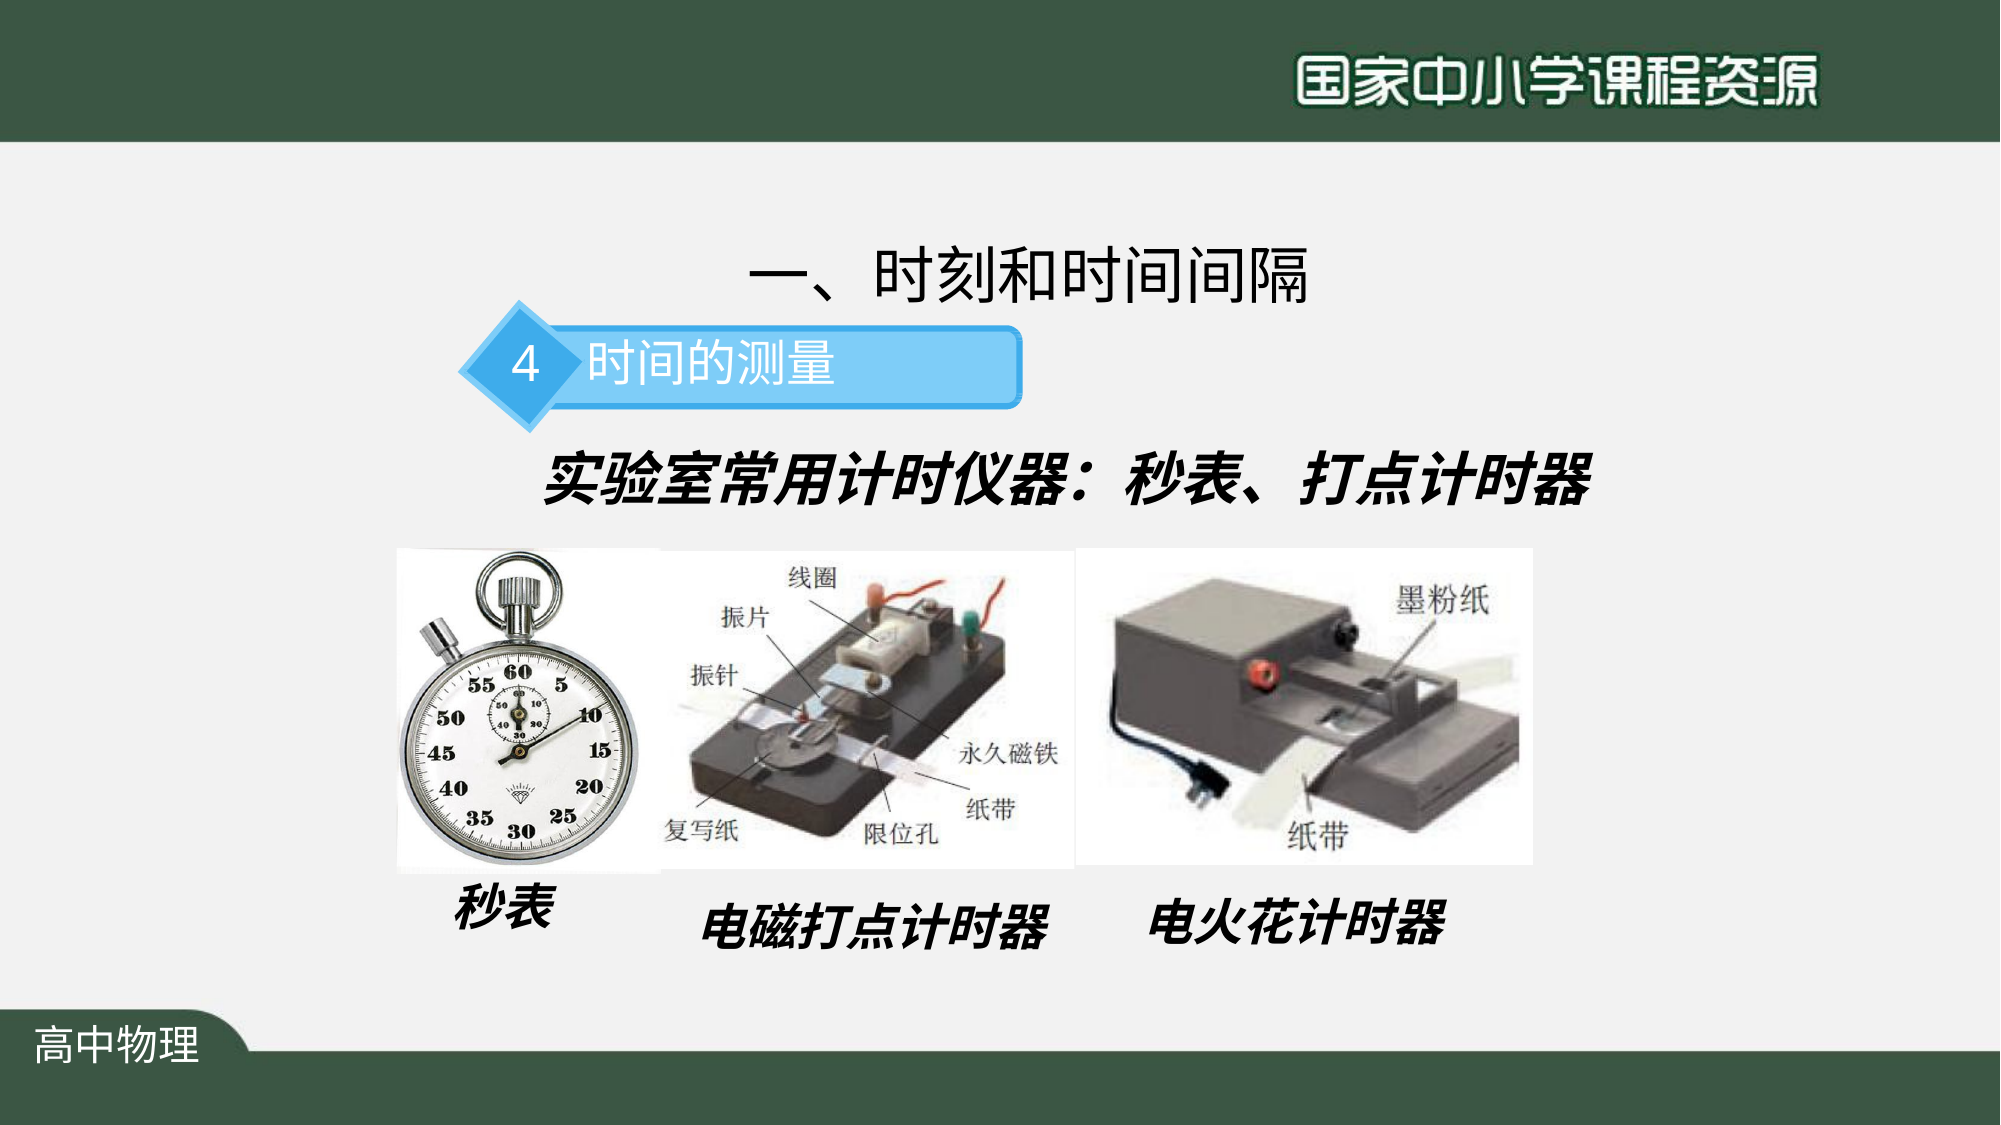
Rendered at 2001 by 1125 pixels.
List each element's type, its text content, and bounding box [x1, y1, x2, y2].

text_box [648, 551, 1075, 869]
text_box [551, 325, 1017, 329]
text_box [457, 299, 554, 416]
text_box 电磁打点计时器 [692, 893, 1048, 956]
text_box [396, 548, 661, 874]
text_box [468, 310, 542, 406]
text_box 秒表 [449, 873, 554, 936]
text_box [1075, 548, 1533, 865]
text_box 电火花计时器 [1140, 888, 1445, 951]
text_box 4 时间的测量 实验室常用计时仪器：秒表、打点计时器 [509, 329, 1594, 513]
footer 高中物理 [31, 1013, 202, 1125]
title 一、时刻和时间间隔 [745, 234, 1313, 329]
picture [0, 0, 2000, 1125]
